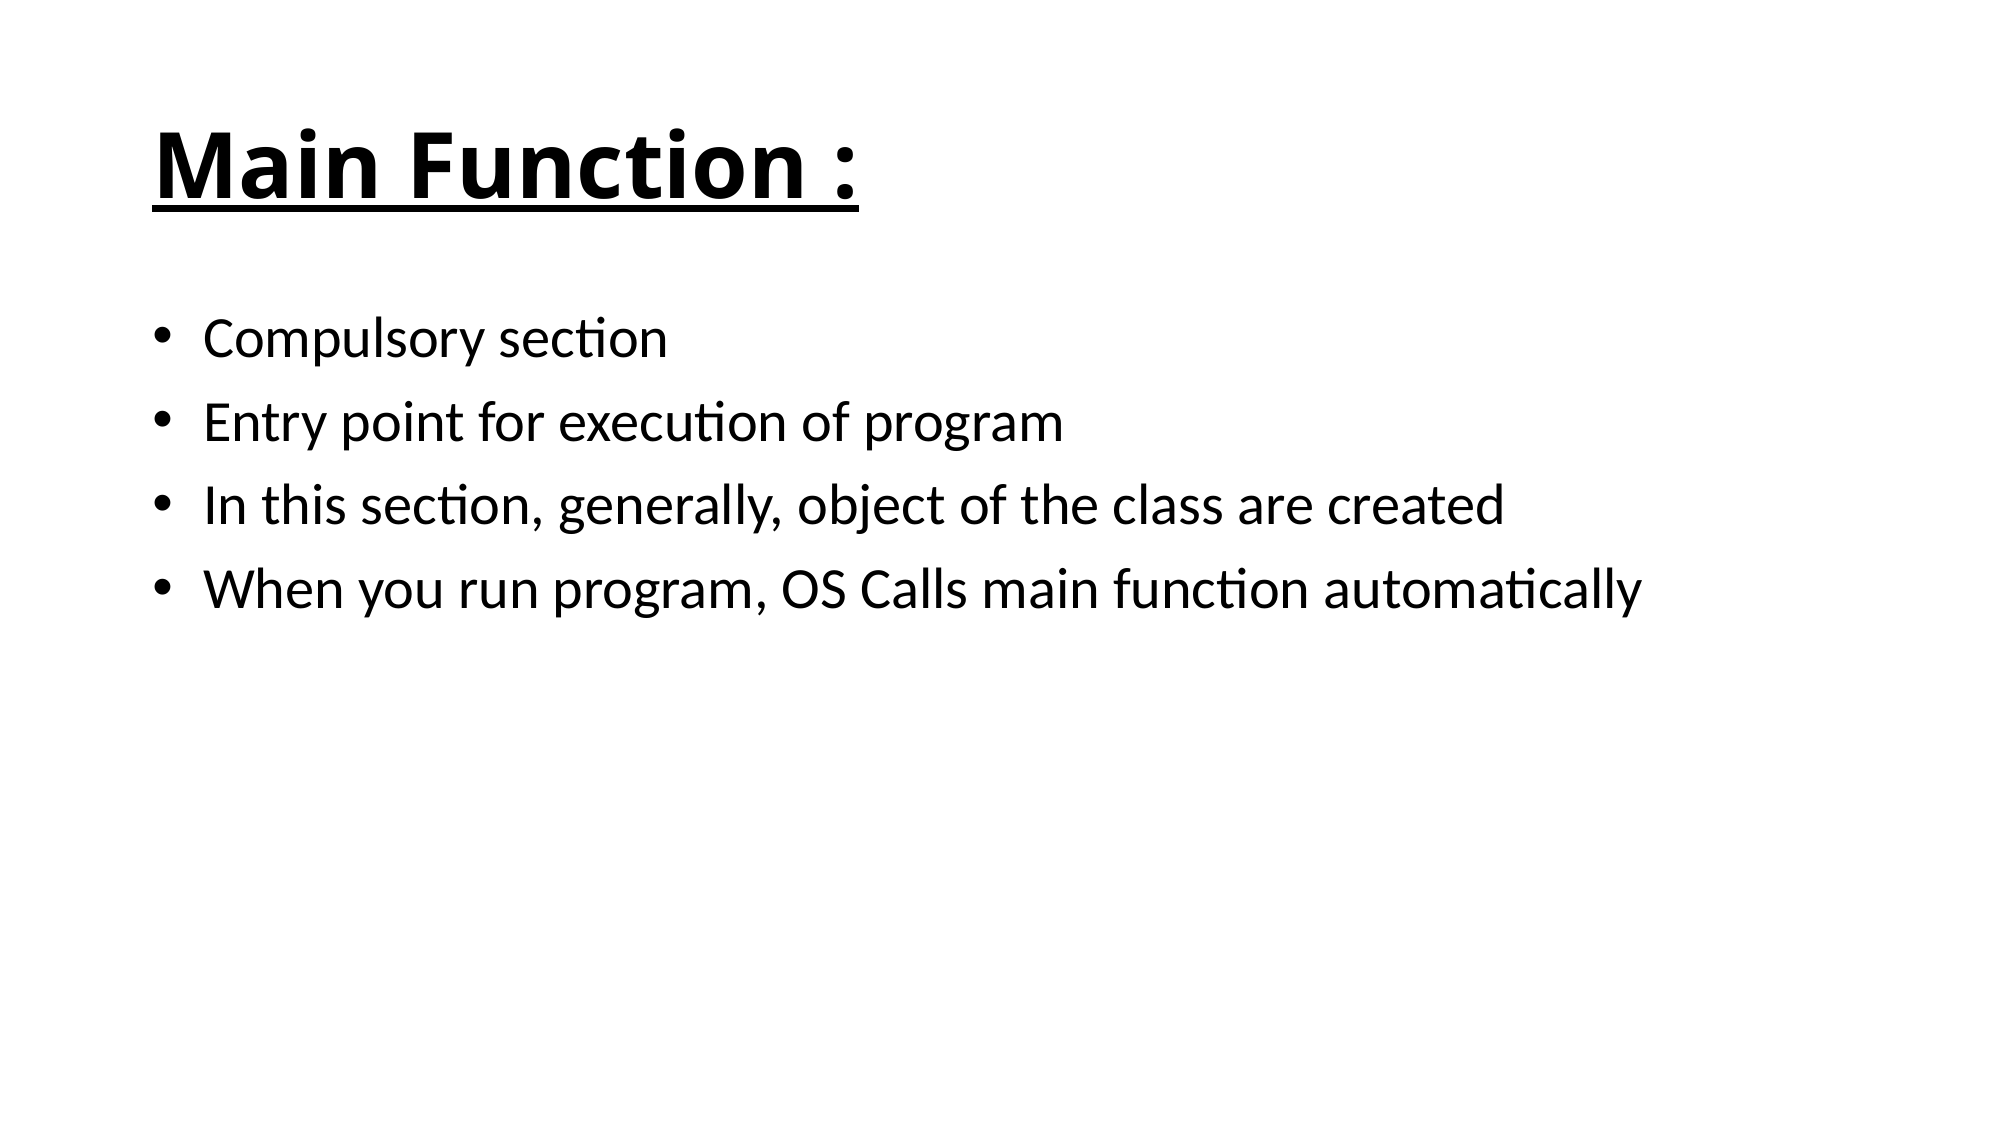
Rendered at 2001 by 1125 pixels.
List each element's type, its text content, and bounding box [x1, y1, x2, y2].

title Main Function : [137, 59, 1863, 278]
list Compulsory section Entry point for execution of program In this section, generally, object of the class are created When you run program, OS Calls main function automatically [137, 299, 1863, 1014]
